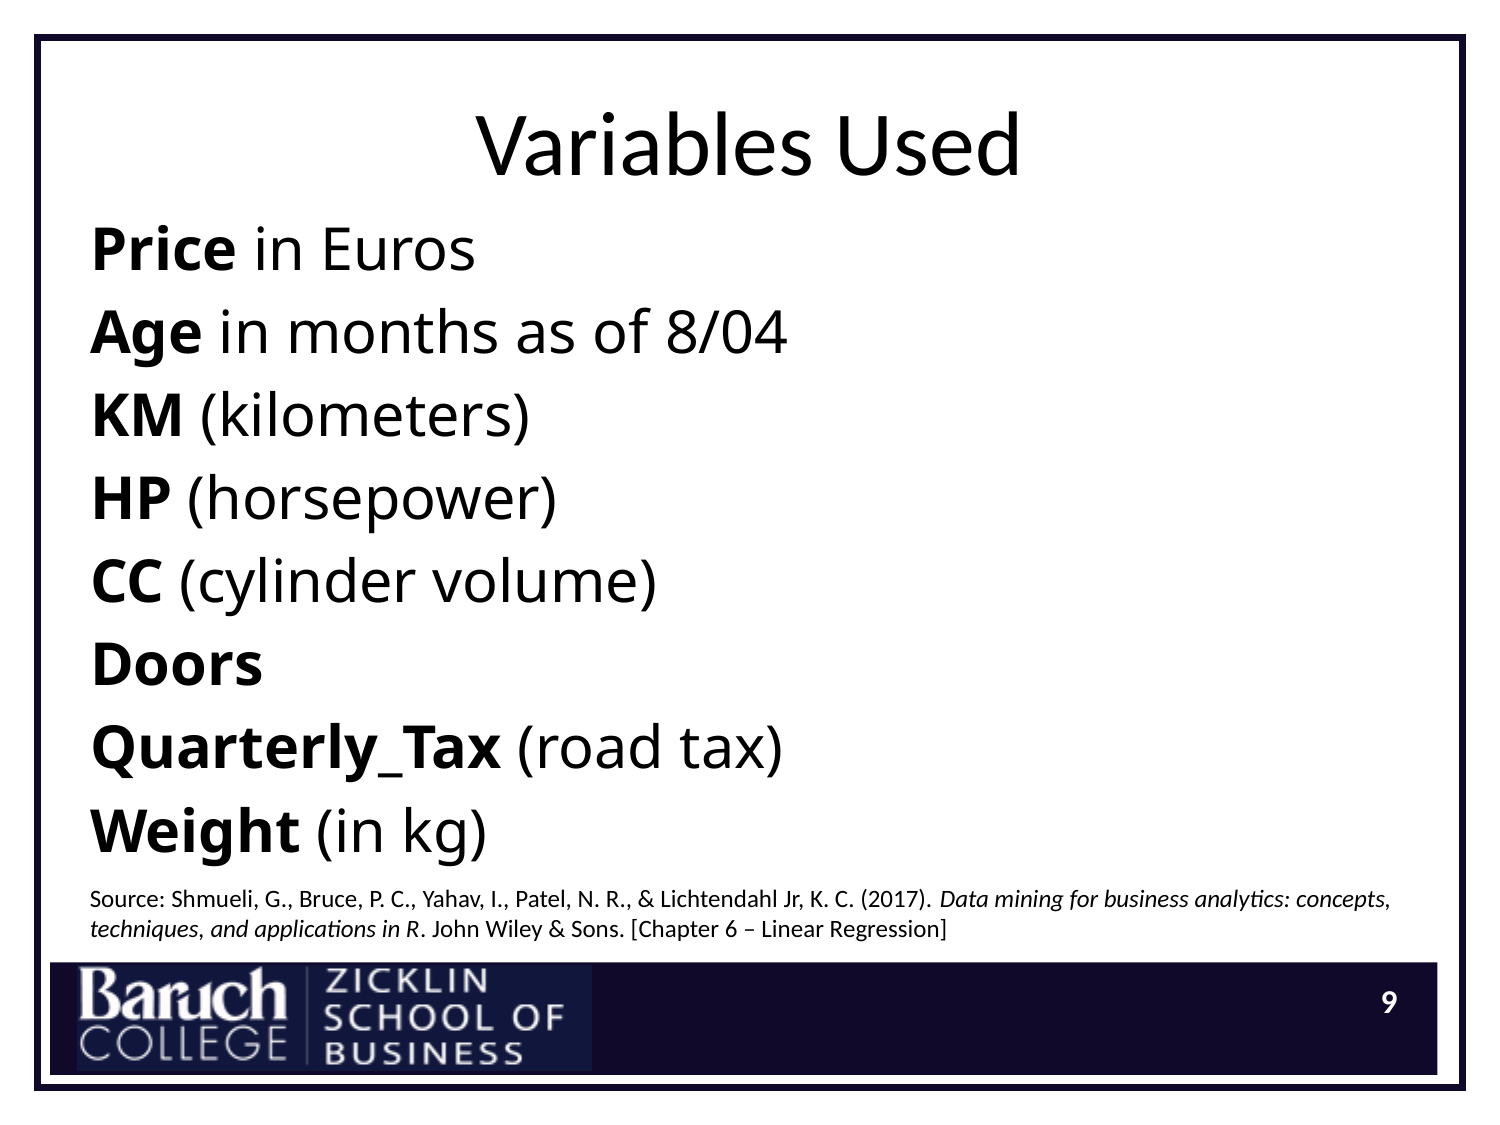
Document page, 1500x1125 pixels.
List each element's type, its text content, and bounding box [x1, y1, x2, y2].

list Price in Euros Age in months as of 8/04 KM (kilometers) HP (horsepower) CC (cylinder volume) Doors Quarterly_Tax (road tax) Weight (in kg) [75, 203, 1425, 874]
slide_number 9 [1087, 950, 1413, 1075]
picture [77, 965, 592, 1071]
text_box Source: Shmueli, G., Bruce, P. C., Yahav, I., Patel, N. R., & Lichtendahl Jr, K. C. (2017). Data mining for business analytics: concepts, techniques, and applications in R. John Wiley & Sons. [Chapter 6 – Linear Regression] [74, 874, 1425, 950]
title Variables Used [75, 45, 1425, 203]
